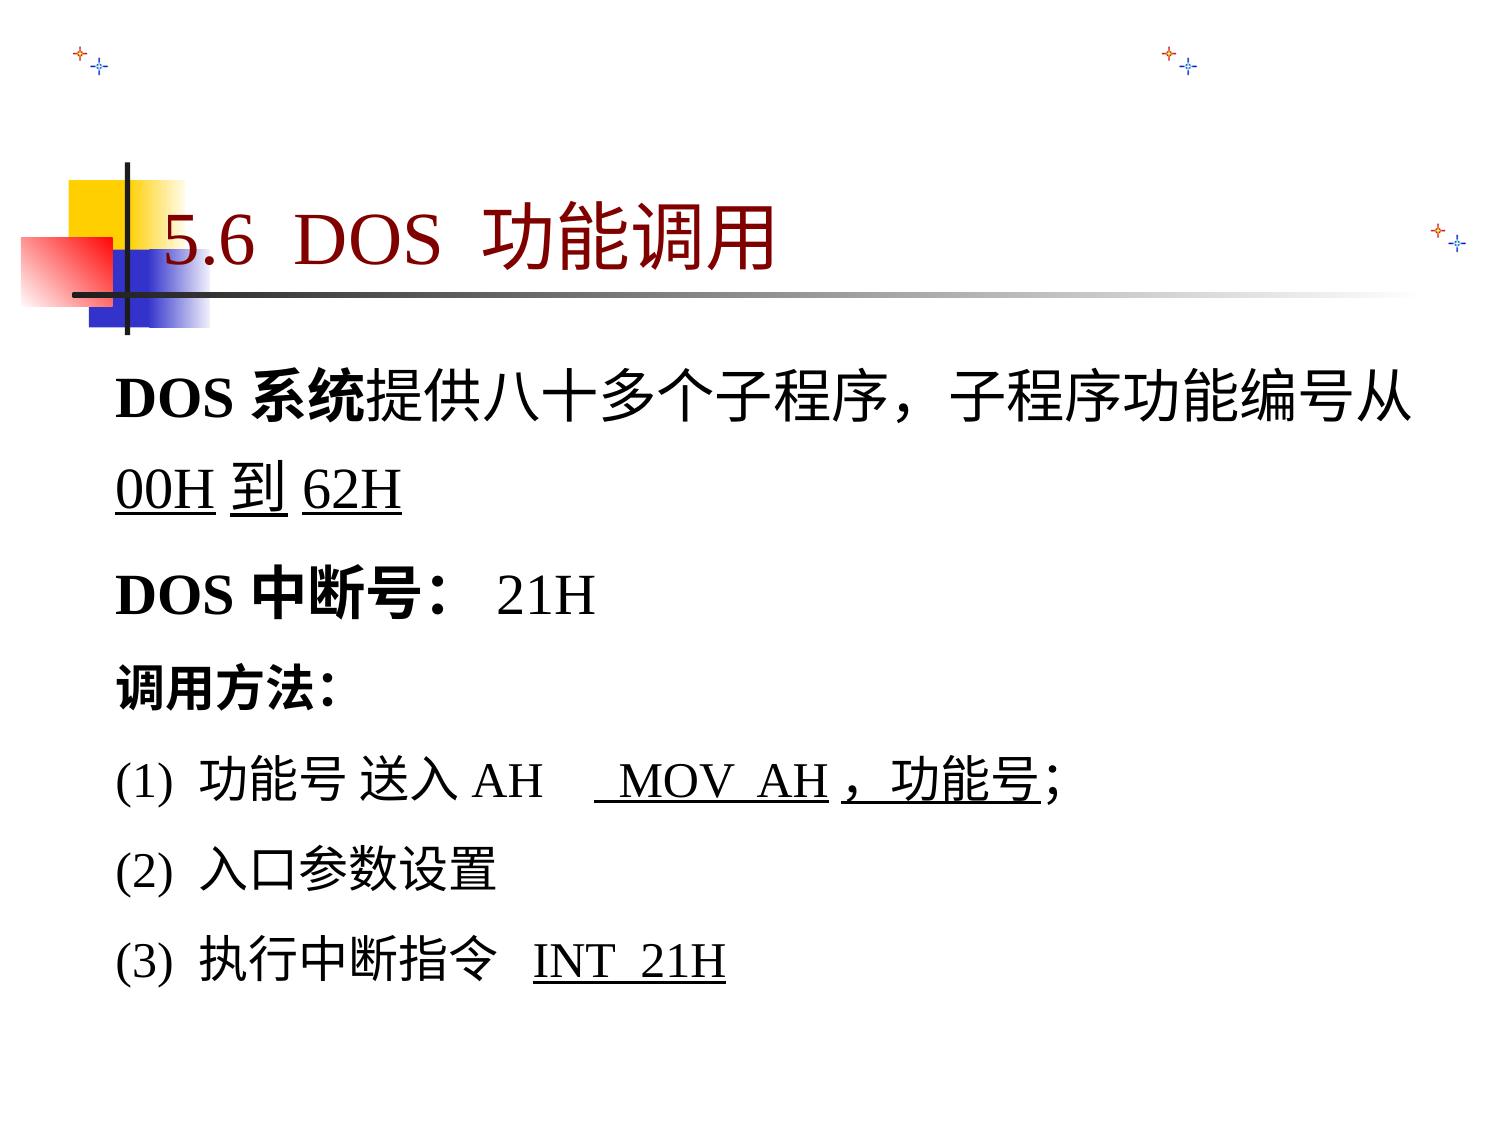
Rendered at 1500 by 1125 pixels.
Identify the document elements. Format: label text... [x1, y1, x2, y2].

picture [1426, 219, 1471, 270]
picture [62, 42, 113, 93]
list DOS系统提供八十多个子程序，子程序功能编号从00H到62H DOS中断号：21H 调用方法： (1) 功能号 送入AH MOV AH，功能号； (2) 入口参数设置 (3) 执行中断指令 INT 21H [100, 331, 1469, 1006]
title 5.6 DOS 功能调用 [147, 172, 1426, 287]
picture [1151, 42, 1202, 93]
